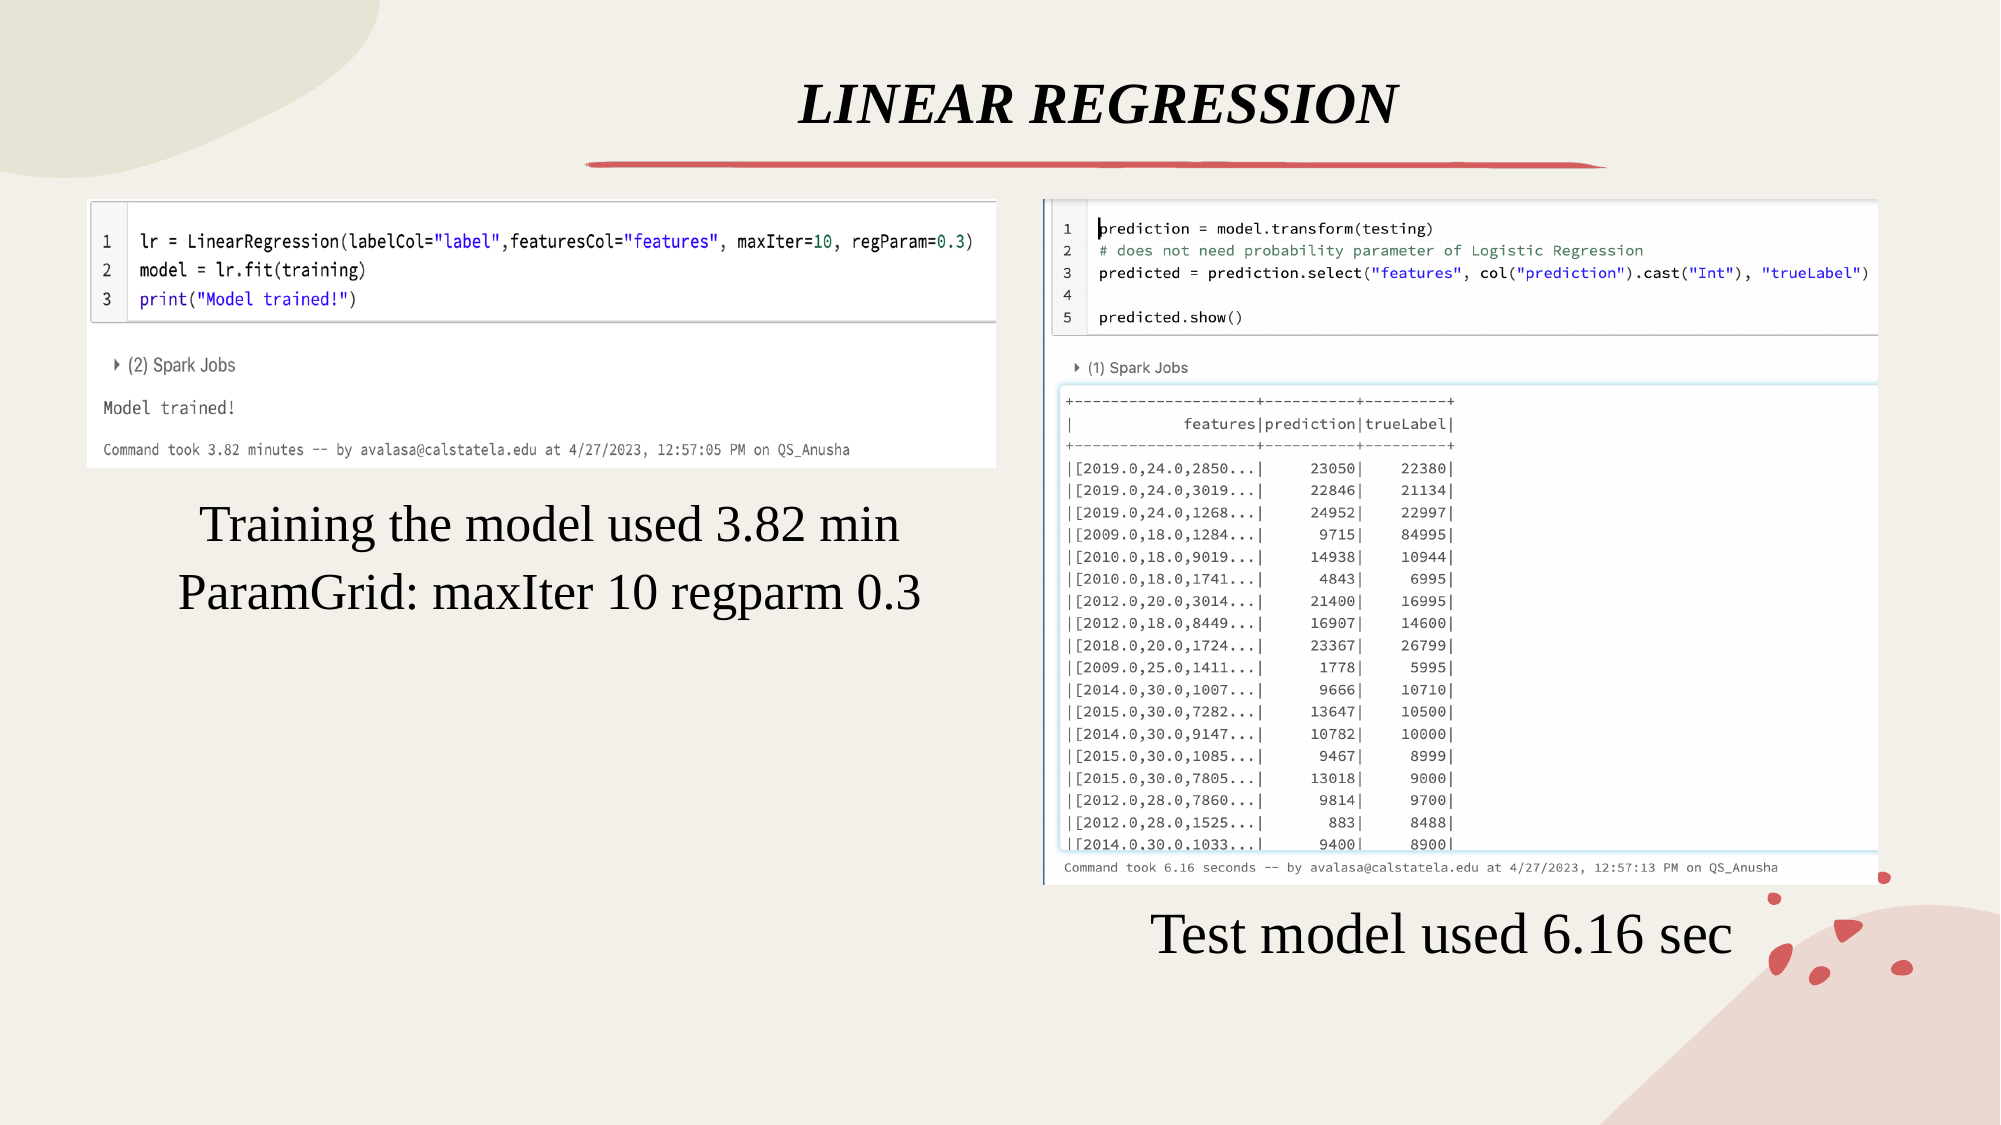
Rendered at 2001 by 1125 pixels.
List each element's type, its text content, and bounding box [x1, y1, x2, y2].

text_box Test model used 6.16 sec [949, 888, 1935, 1041]
text_box Training the model used 3.82 min ParamGrid: maxIter 10 regparm 0.3 [58, 475, 1043, 629]
picture [1043, 199, 1878, 885]
picture [86, 199, 997, 468]
picture [579, 160, 1623, 169]
text_box LINEAR REGRESSION​ [206, 57, 1992, 153]
